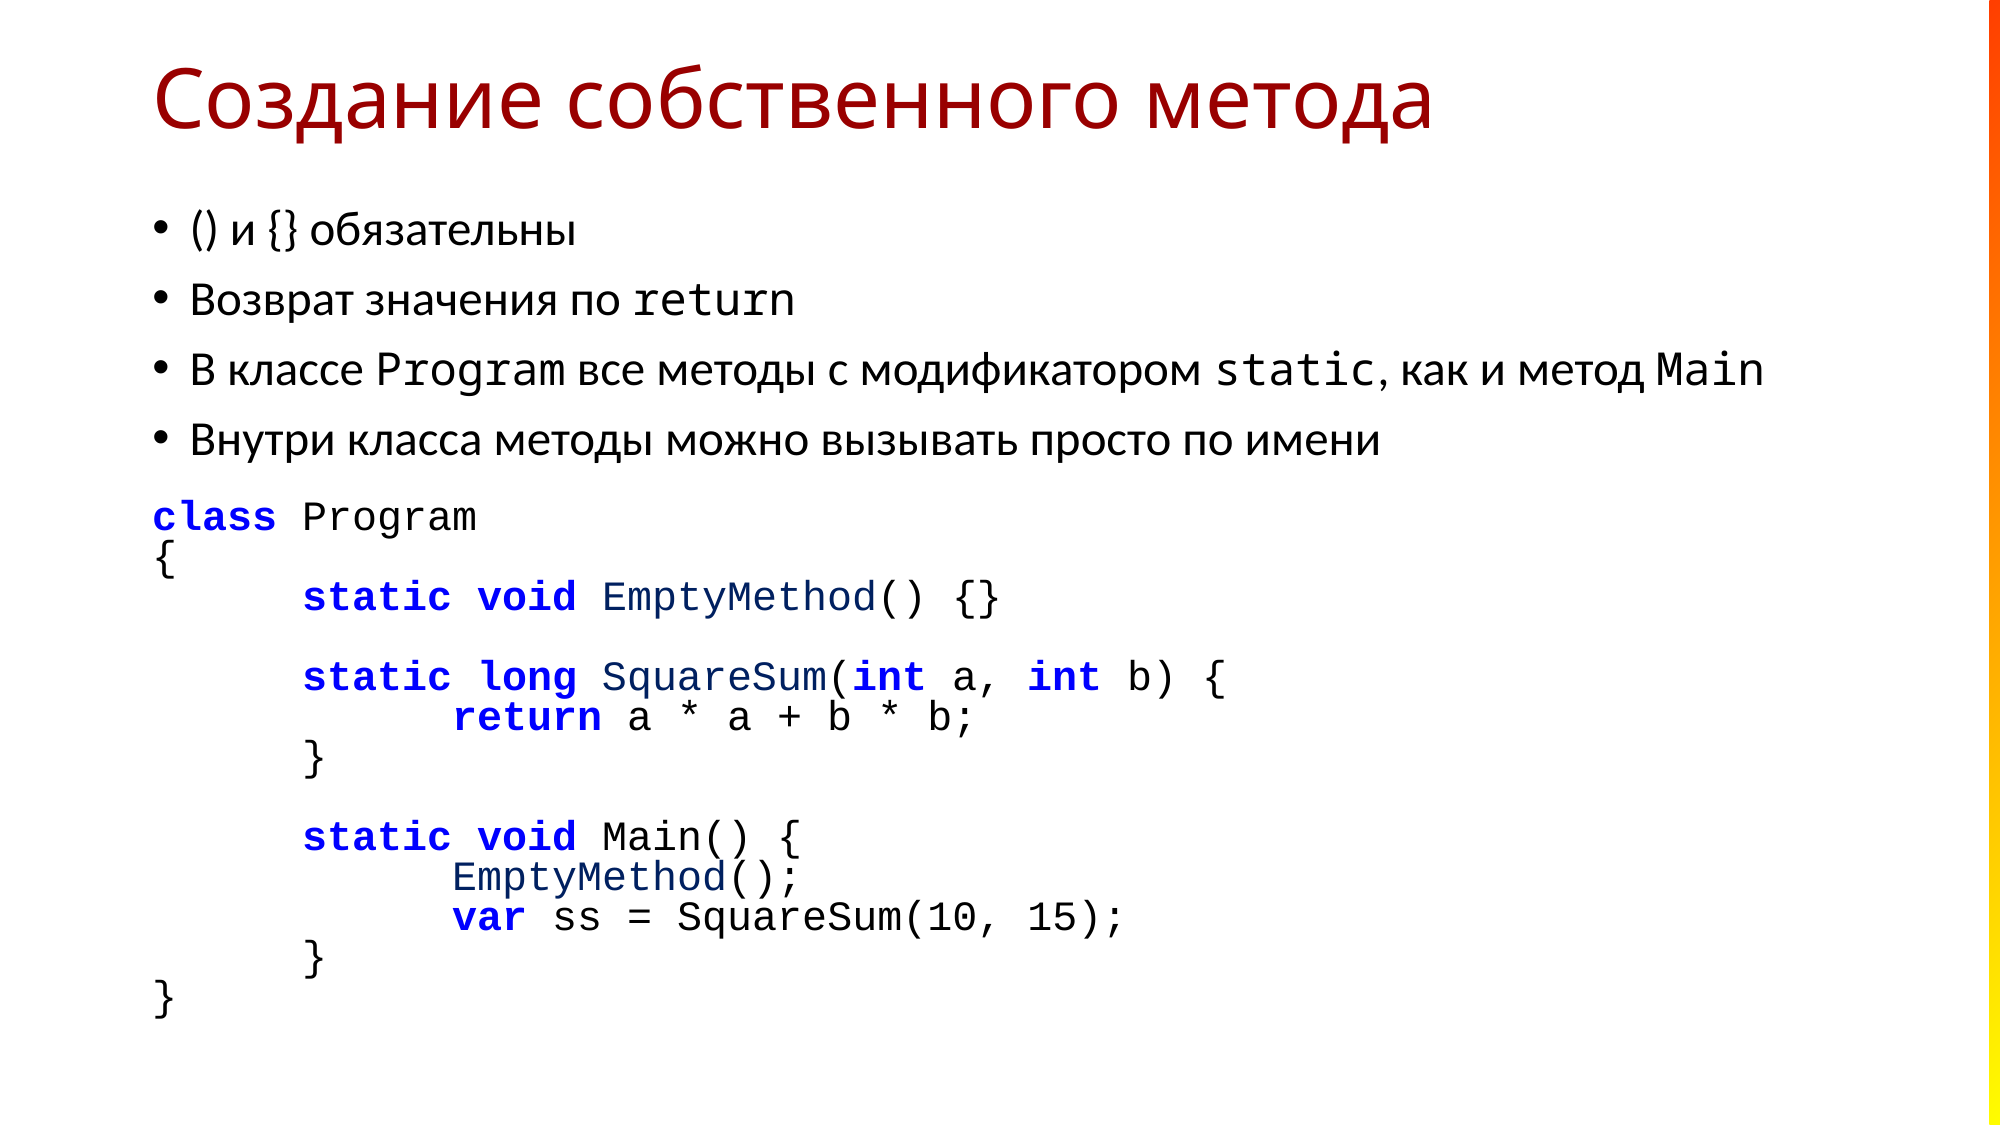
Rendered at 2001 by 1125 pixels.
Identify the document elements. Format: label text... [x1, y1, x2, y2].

text_box class Program { static void EmptyMethod() {} static long SquareSum(int a, int b) { return a * a + b * b; } static void Main() { EmptyMethod(); var ss = SquareSum(10, 15); } } [137, 491, 1863, 1026]
list () и {} обязательны Возврат значения по return В классе Program все методы с модификатором static, как и метод Main Внутри класса методы можно вызывать просто по имени [137, 195, 1863, 478]
title Создание собственного метода [137, 22, 1863, 182]
